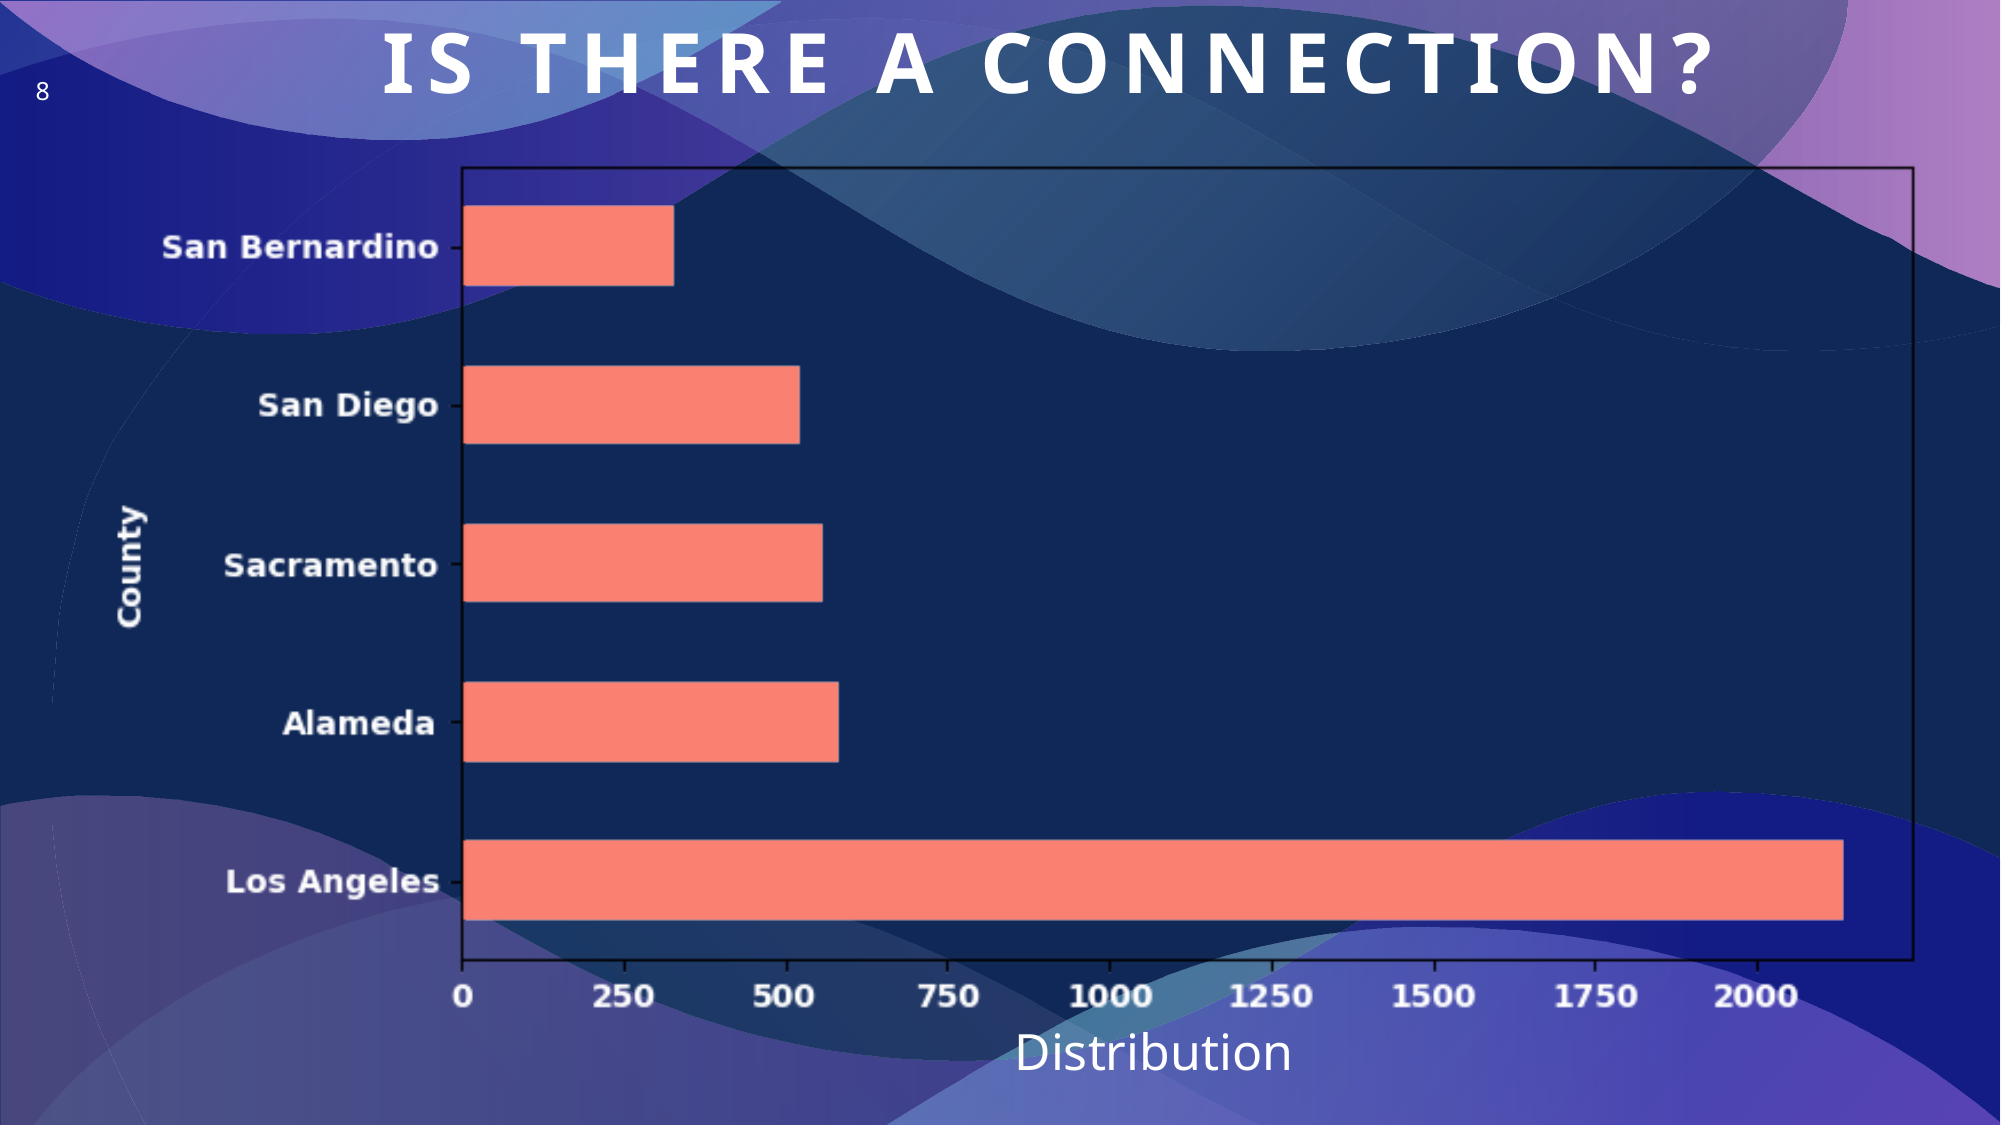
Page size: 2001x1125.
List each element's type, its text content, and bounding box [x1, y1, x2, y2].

text_box Distribution [999, 1017, 1315, 1088]
picture [116, 133, 1947, 1017]
slide_number 8 [0, 67, 86, 119]
text_box Is there a connection? [155, 0, 1941, 118]
